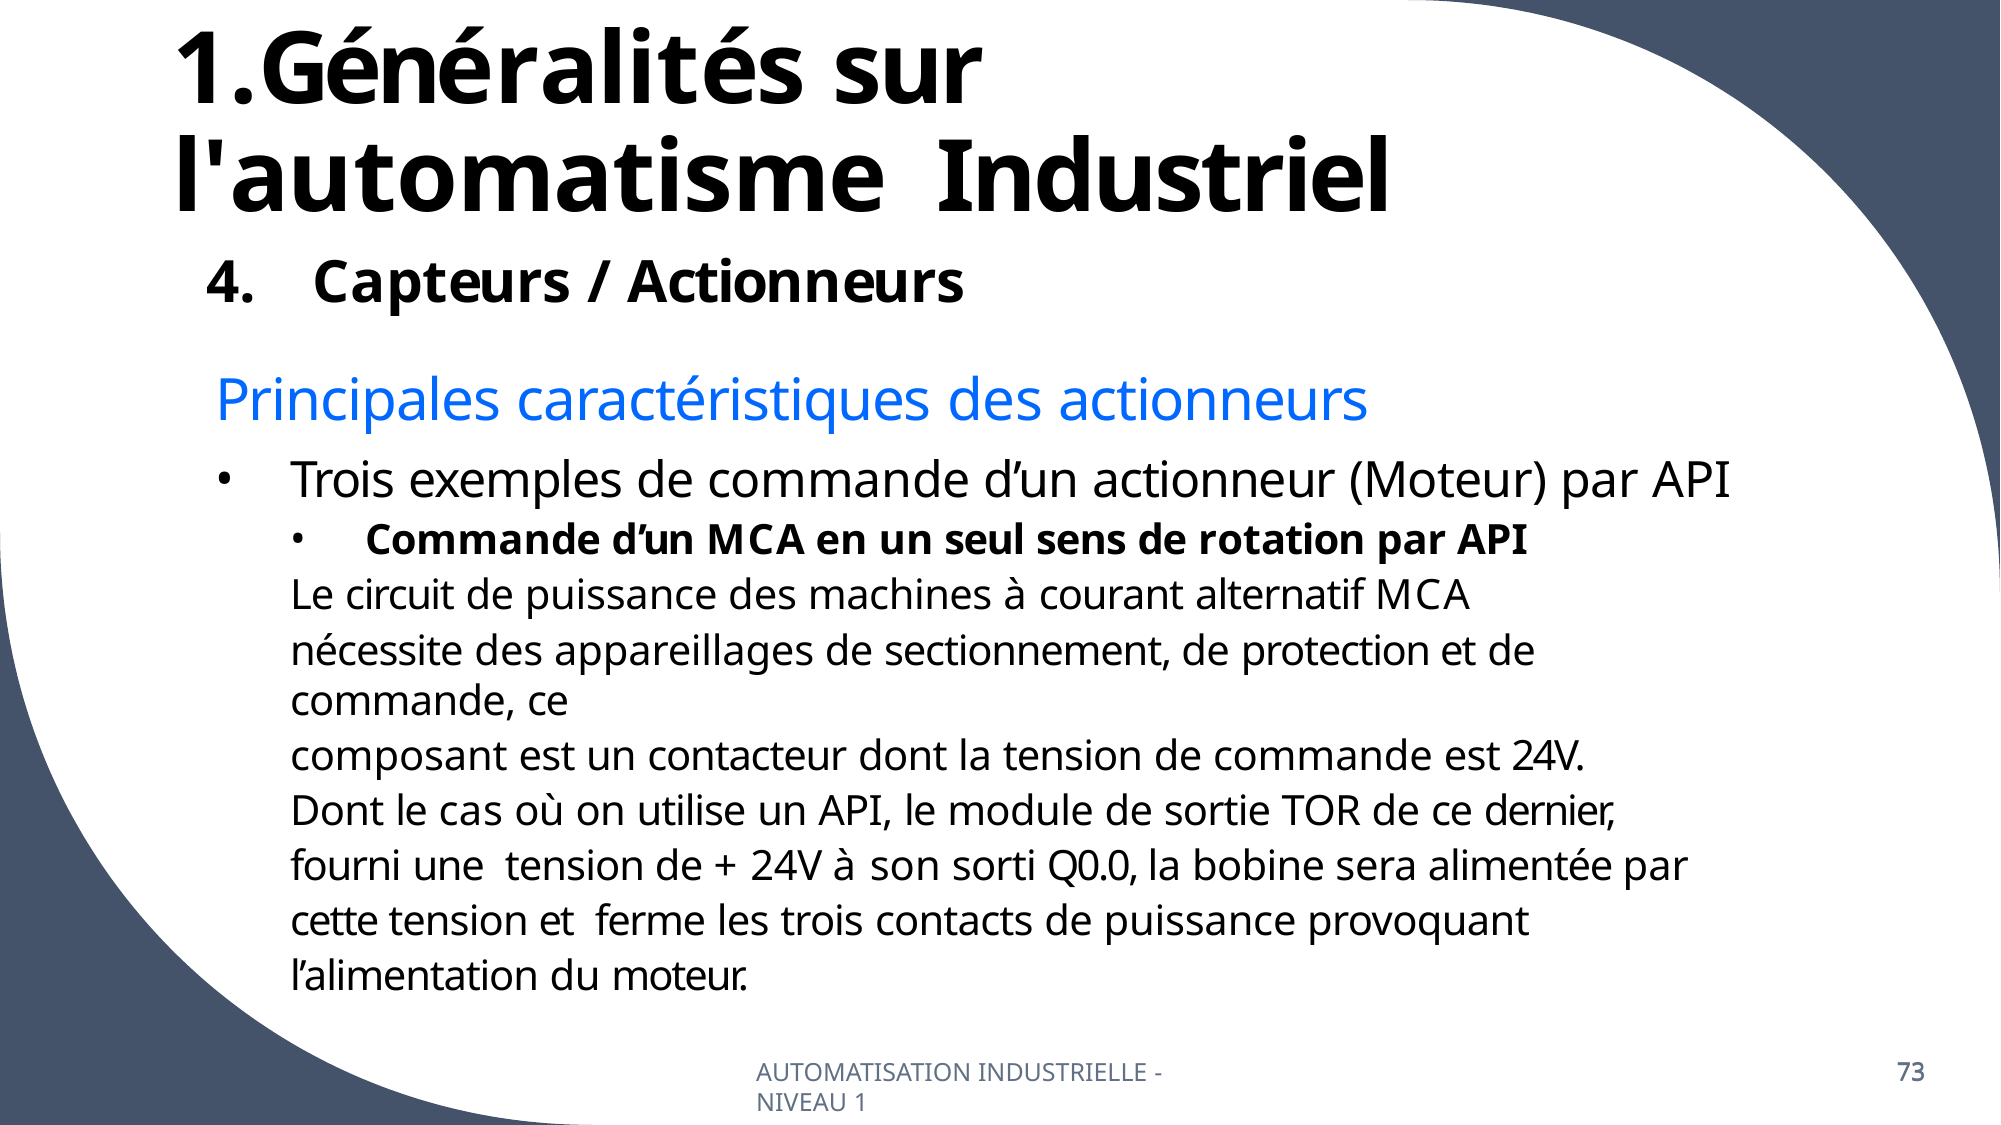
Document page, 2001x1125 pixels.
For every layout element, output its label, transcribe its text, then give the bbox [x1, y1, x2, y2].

text_box Capteurs / Actionneurs Principales caractéristiques des actionneurs Trois exemples de commande d’un actionneur (Moteur) par API Commande d’un MCA en un seul sens de rotation par API Le circuit de puissance des machines à courant alternatif MCA nécessite des appareillages de sectionnement, de protection et de commande, ce composant est un contacteur dont la tension de commande est 24V. Dont le cas où on utilise un API, le module de sortie TOR de ce dernier, fourni une tension de + 24V à son sorti Q0.0, la bobine sera alimentée par cette tension et ferme les trois contacts de puissance provoquant l’alimentation du moteur. [204, 241, 1755, 1000]
title 1.Généralités sur l'automatisme Industriel [170, 0, 1555, 232]
footer AUTOMATISATION INDUSTRIELLE - NIVEAU 1 [753, 1055, 1247, 1125]
slide_number 73 [1890, 1055, 1930, 1090]
